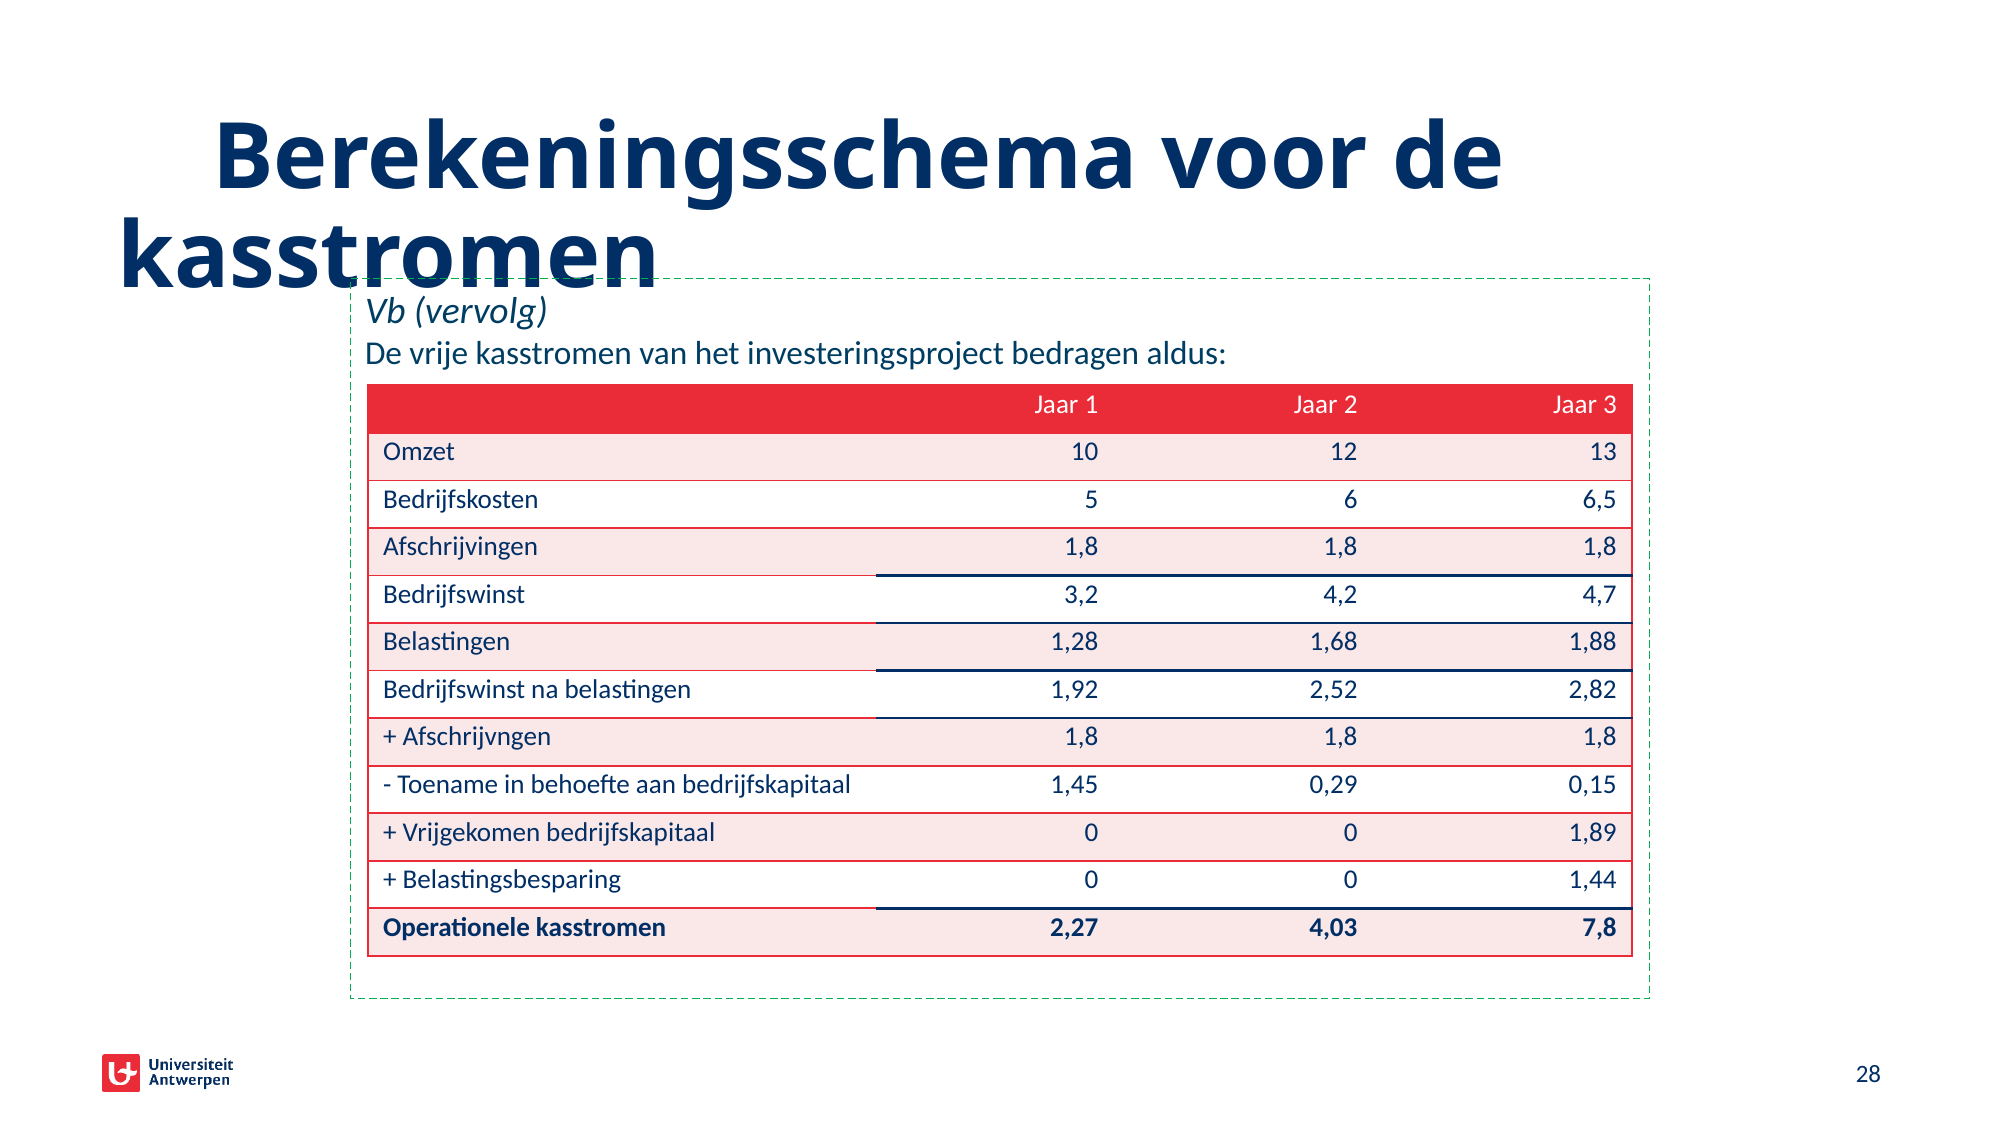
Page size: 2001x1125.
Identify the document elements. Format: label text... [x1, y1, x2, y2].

table_cell 1,8 [1113, 719, 1373, 765]
table_cell 1,8 [1113, 529, 1373, 574]
table_cell Bedrijfskosten [369, 481, 876, 527]
table_cell Belastingen [369, 624, 876, 670]
table_cell 3,2 [876, 577, 1113, 622]
table_cell Omzet [369, 434, 876, 480]
table_cell 6,5 [1373, 481, 1631, 527]
table_cell Bedrijfswinst na belastingen [369, 671, 876, 717]
table_header [369, 386, 876, 432]
table_cell 0 [1113, 862, 1373, 907]
title Berekeningsschema voor de kasstromen [102, 101, 1897, 278]
picture [102, 1054, 233, 1092]
table_cell 6 [1113, 481, 1373, 527]
table_cell 1,88 [1373, 624, 1631, 669]
table_cell + Belastingsbesparing [369, 862, 876, 907]
table_cell 4,2 [1113, 577, 1373, 622]
table_cell 0,29 [1113, 767, 1373, 812]
table_cell Afschrijvingen [369, 529, 876, 575]
table_cell 0,15 [1373, 767, 1631, 812]
table_cell 1,89 [1373, 814, 1631, 860]
table_cell 12 [1113, 434, 1373, 480]
table_cell 2,82 [1373, 672, 1631, 717]
table_cell 0 [876, 814, 1113, 860]
table_cell 10 [876, 434, 1113, 480]
table_cell 0 [876, 862, 1113, 907]
table_cell 7,8 [1373, 910, 1631, 955]
table_cell 0 [1113, 814, 1373, 860]
table_cell 13 [1373, 434, 1631, 480]
table_cell 1,68 [1113, 624, 1373, 669]
slide_number 21 [1446, 1042, 1897, 1103]
table_cell 1,8 [876, 719, 1113, 765]
text_box Vb (vervolg) De vrije kasstromen van het investeringsproject bedragen aldus: [350, 278, 1650, 999]
table_cell 2,52 [1113, 672, 1373, 717]
table_cell Bedrijfswinst [369, 576, 876, 622]
table_cell 2,27 [876, 910, 1113, 955]
table_cell + Vrijgekomen bedrijfskapitaal [369, 814, 876, 860]
table_cell 1,8 [1373, 529, 1631, 574]
table_cell 1,45 [876, 767, 1113, 812]
table_header Jaar 3 [1373, 386, 1631, 432]
table_cell 1,28 [876, 624, 1113, 669]
table_header Jaar 1 [876, 386, 1113, 432]
table_cell 4,7 [1373, 577, 1631, 622]
table_cell + Afschrijvngen [369, 719, 876, 765]
table_cell 1,8 [876, 529, 1113, 574]
table_cell 1,44 [1373, 862, 1631, 907]
table_cell 1,92 [876, 672, 1113, 717]
table_cell Operationele kasstromen [369, 909, 876, 955]
table_cell 1,8 [1373, 719, 1631, 765]
table_header Jaar 2 [1113, 386, 1373, 432]
table_cell 5 [876, 481, 1113, 527]
table_cell - Toename in behoefte aan bedrijfskapitaal [369, 767, 876, 812]
table_cell 4,03 [1113, 910, 1373, 955]
